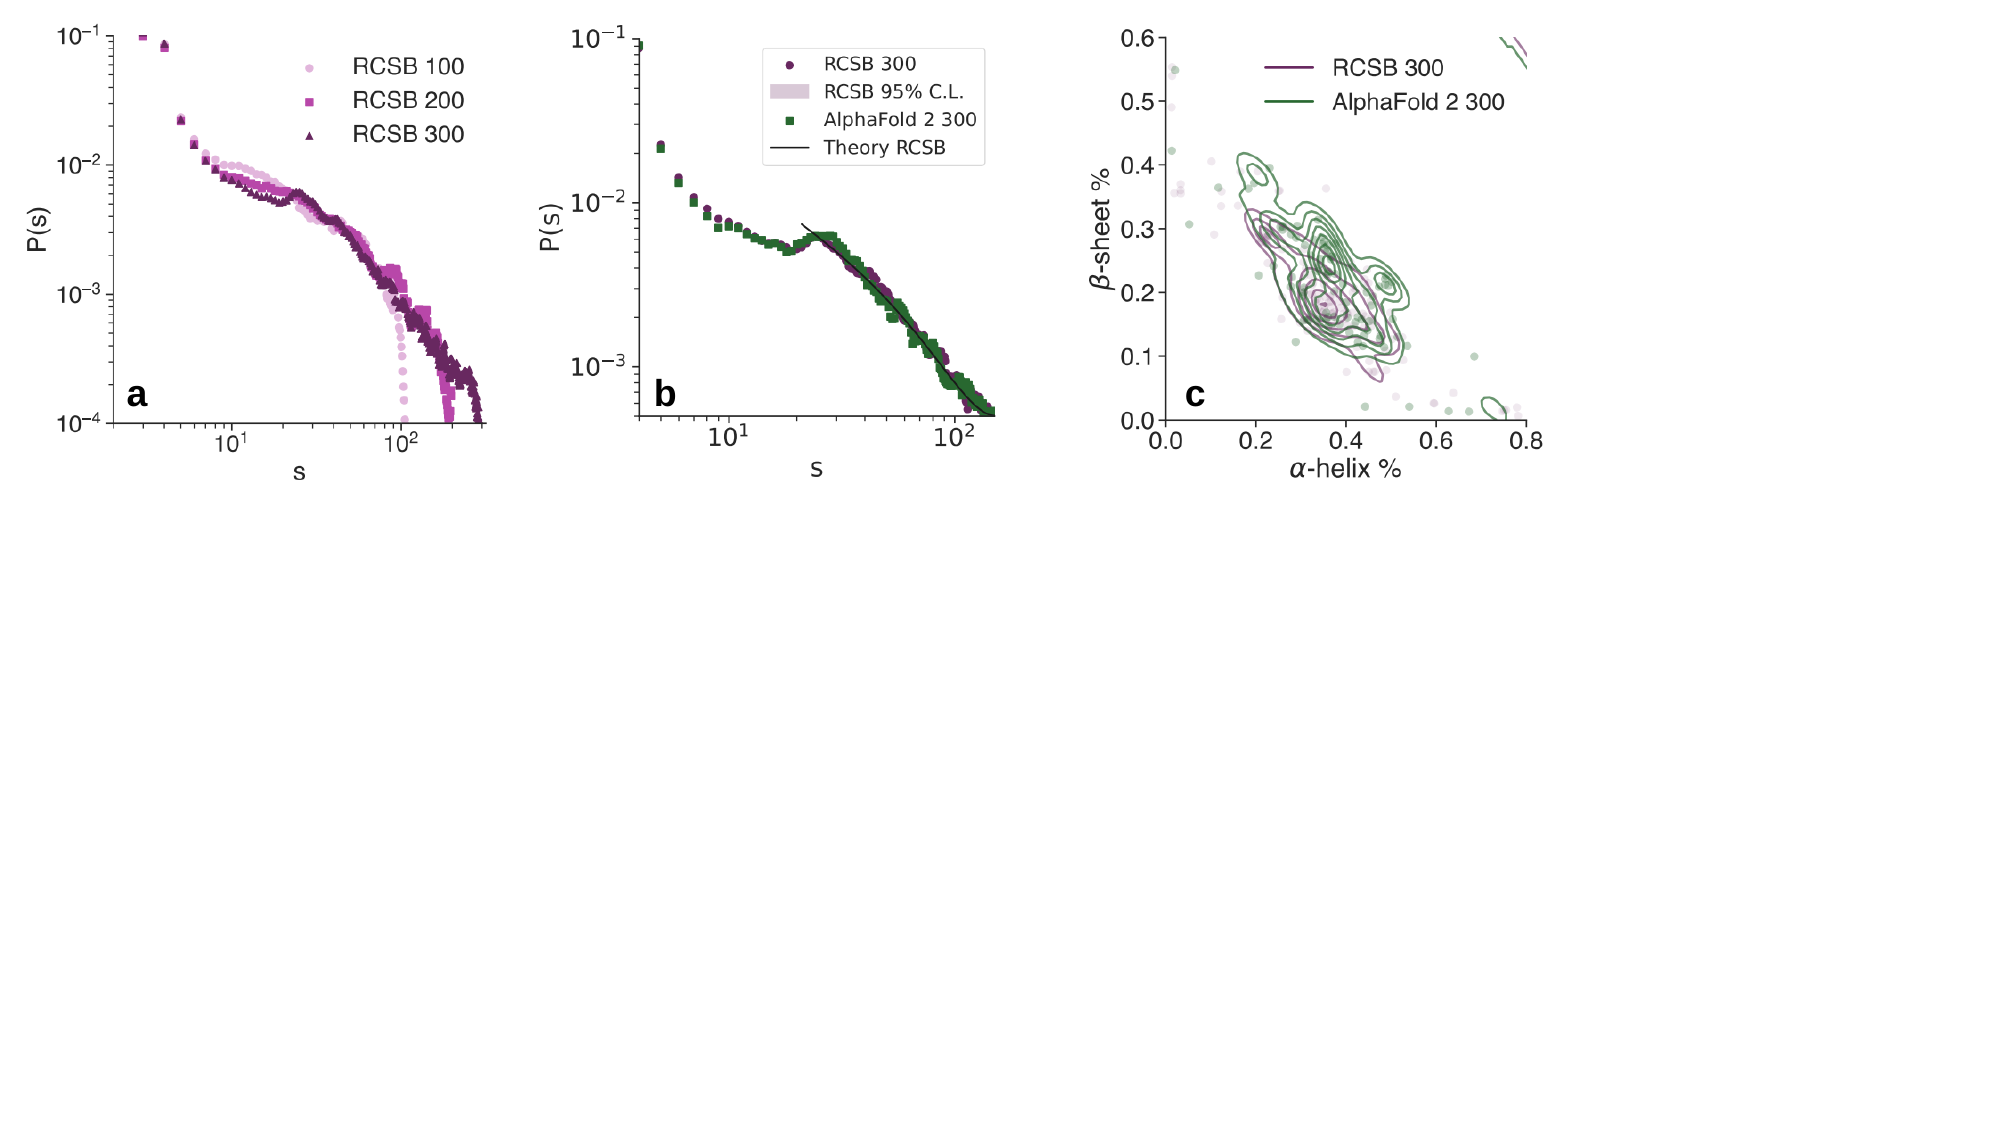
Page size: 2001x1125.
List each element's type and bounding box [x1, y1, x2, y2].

picture [1059, 0, 1571, 511]
picture [0, 0, 1022, 511]
